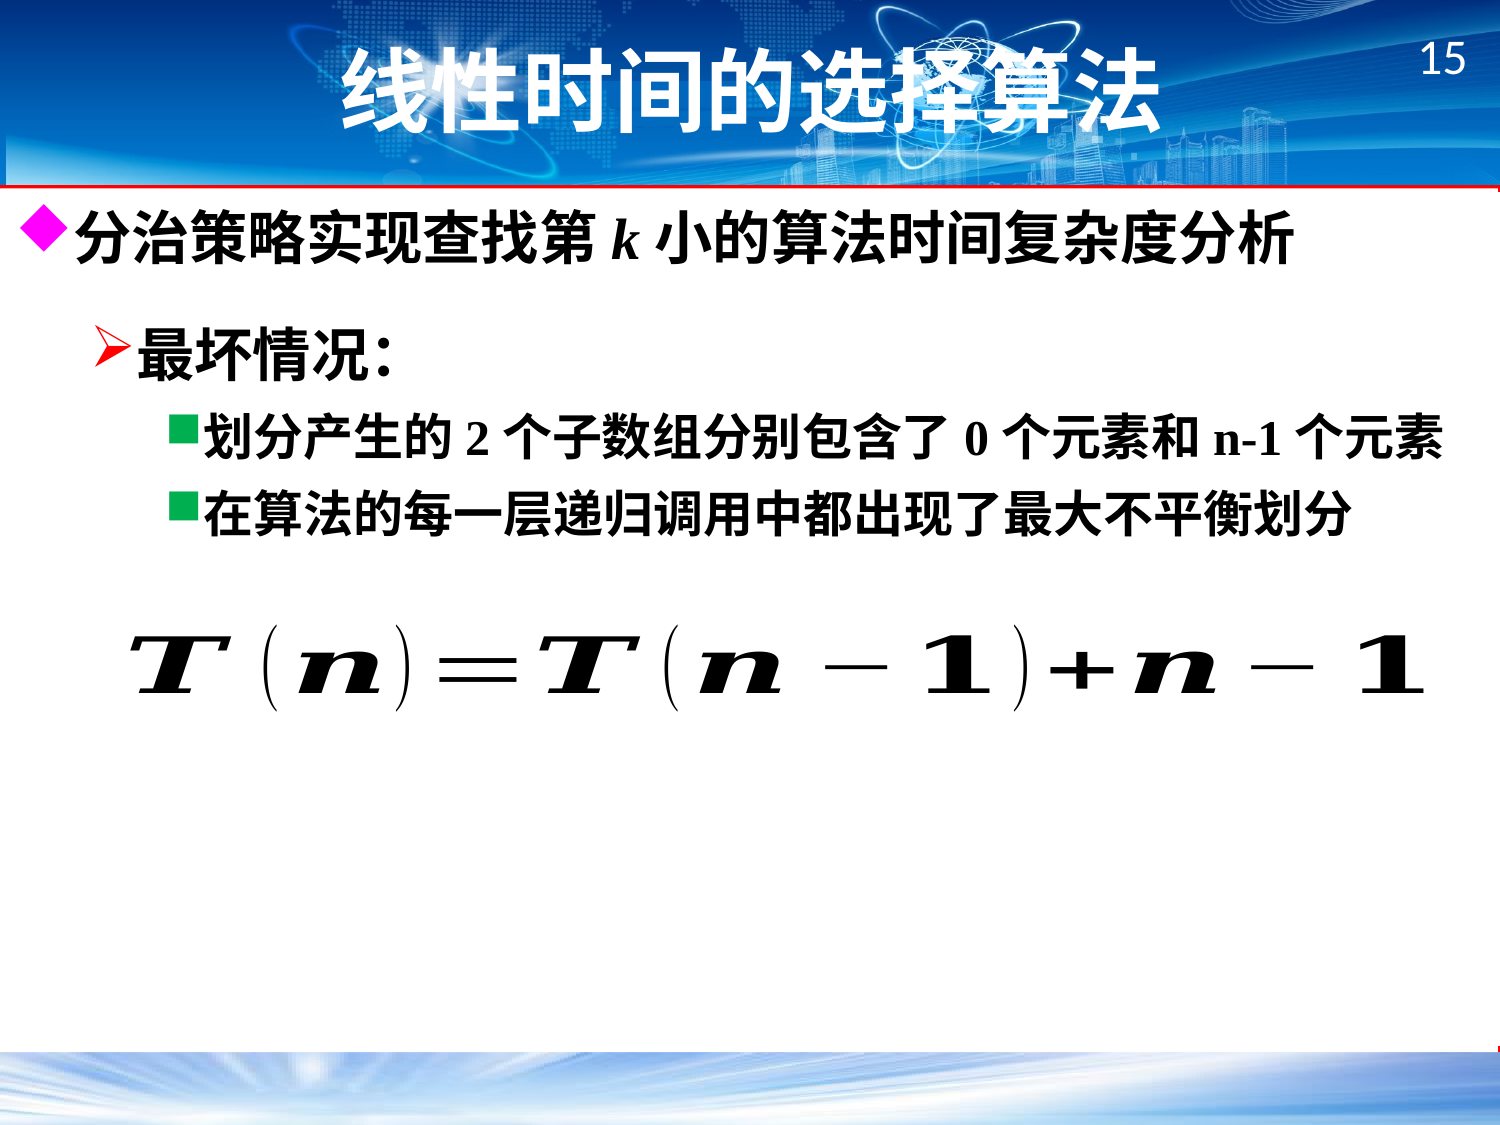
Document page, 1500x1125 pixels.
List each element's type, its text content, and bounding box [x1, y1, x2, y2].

picture [0, 1052, 1500, 1125]
picture [0, 0, 1500, 185]
title 线性时间的选择算法 [3, 2, 1500, 189]
